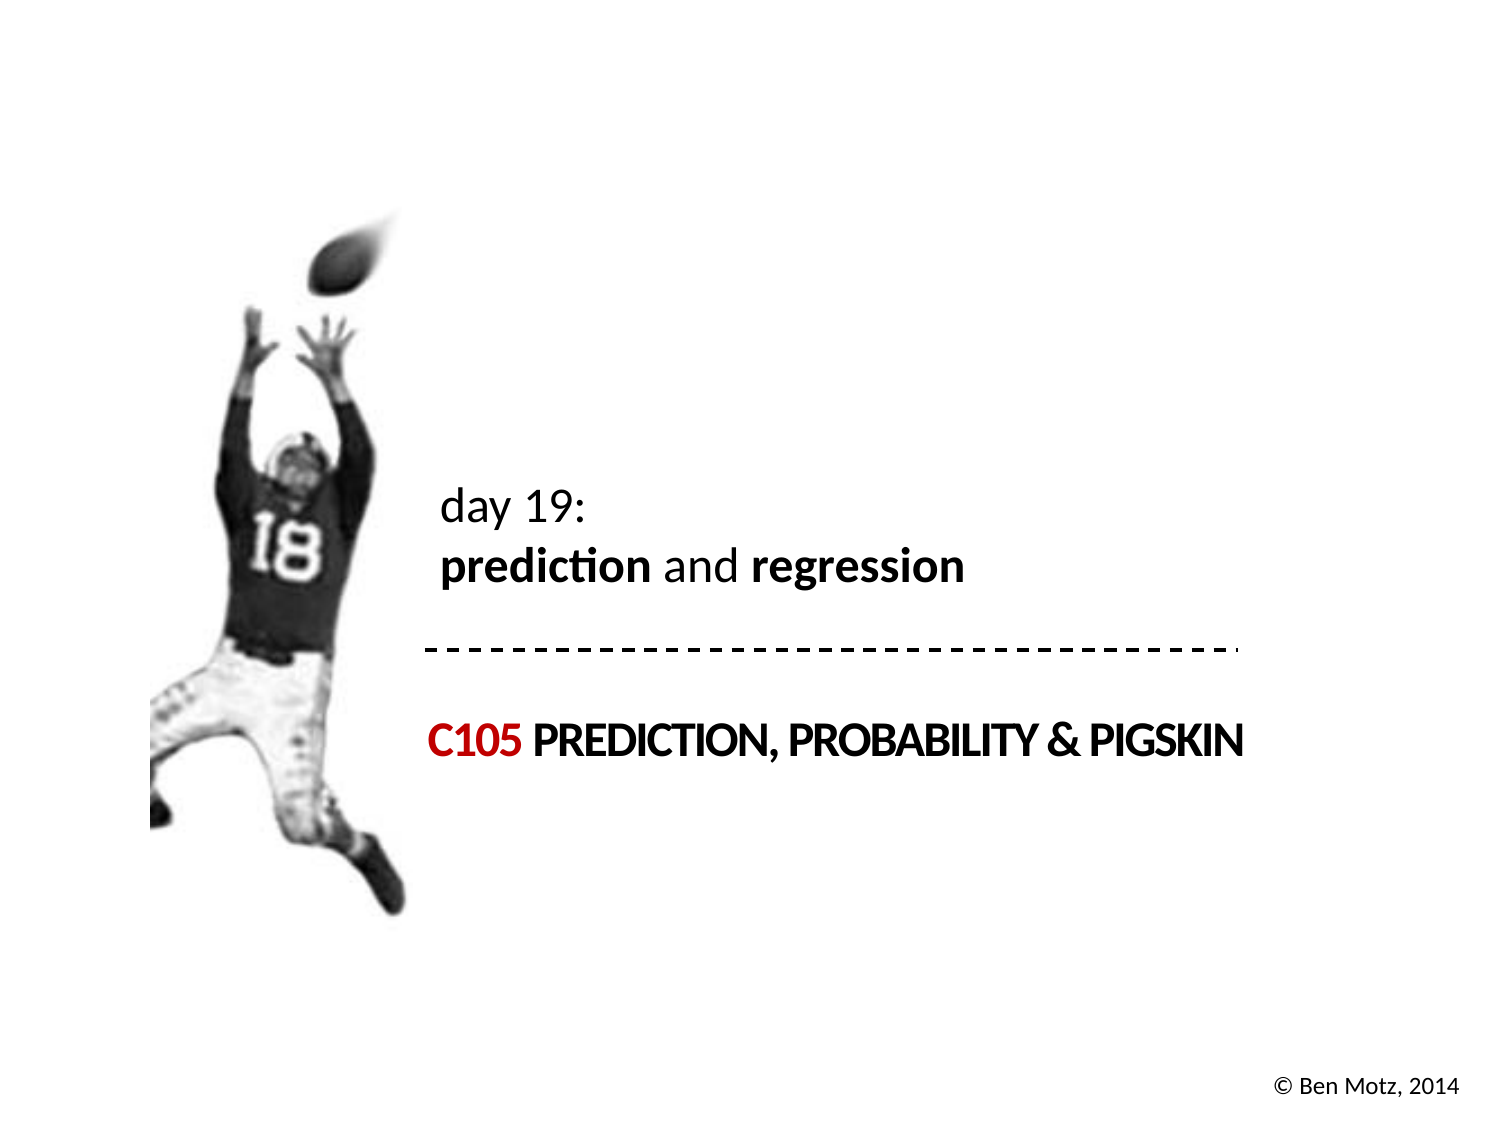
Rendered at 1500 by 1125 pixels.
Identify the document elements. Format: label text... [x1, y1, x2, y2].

text_box © Ben Motz, 2014 [1149, 1062, 1475, 1108]
picture [149, 174, 413, 939]
title C105 PREDICTION, PROBABILITY & PIGSKIN [416, 662, 1388, 788]
text_box day 19: prediction and regression [424, 362, 1238, 600]
